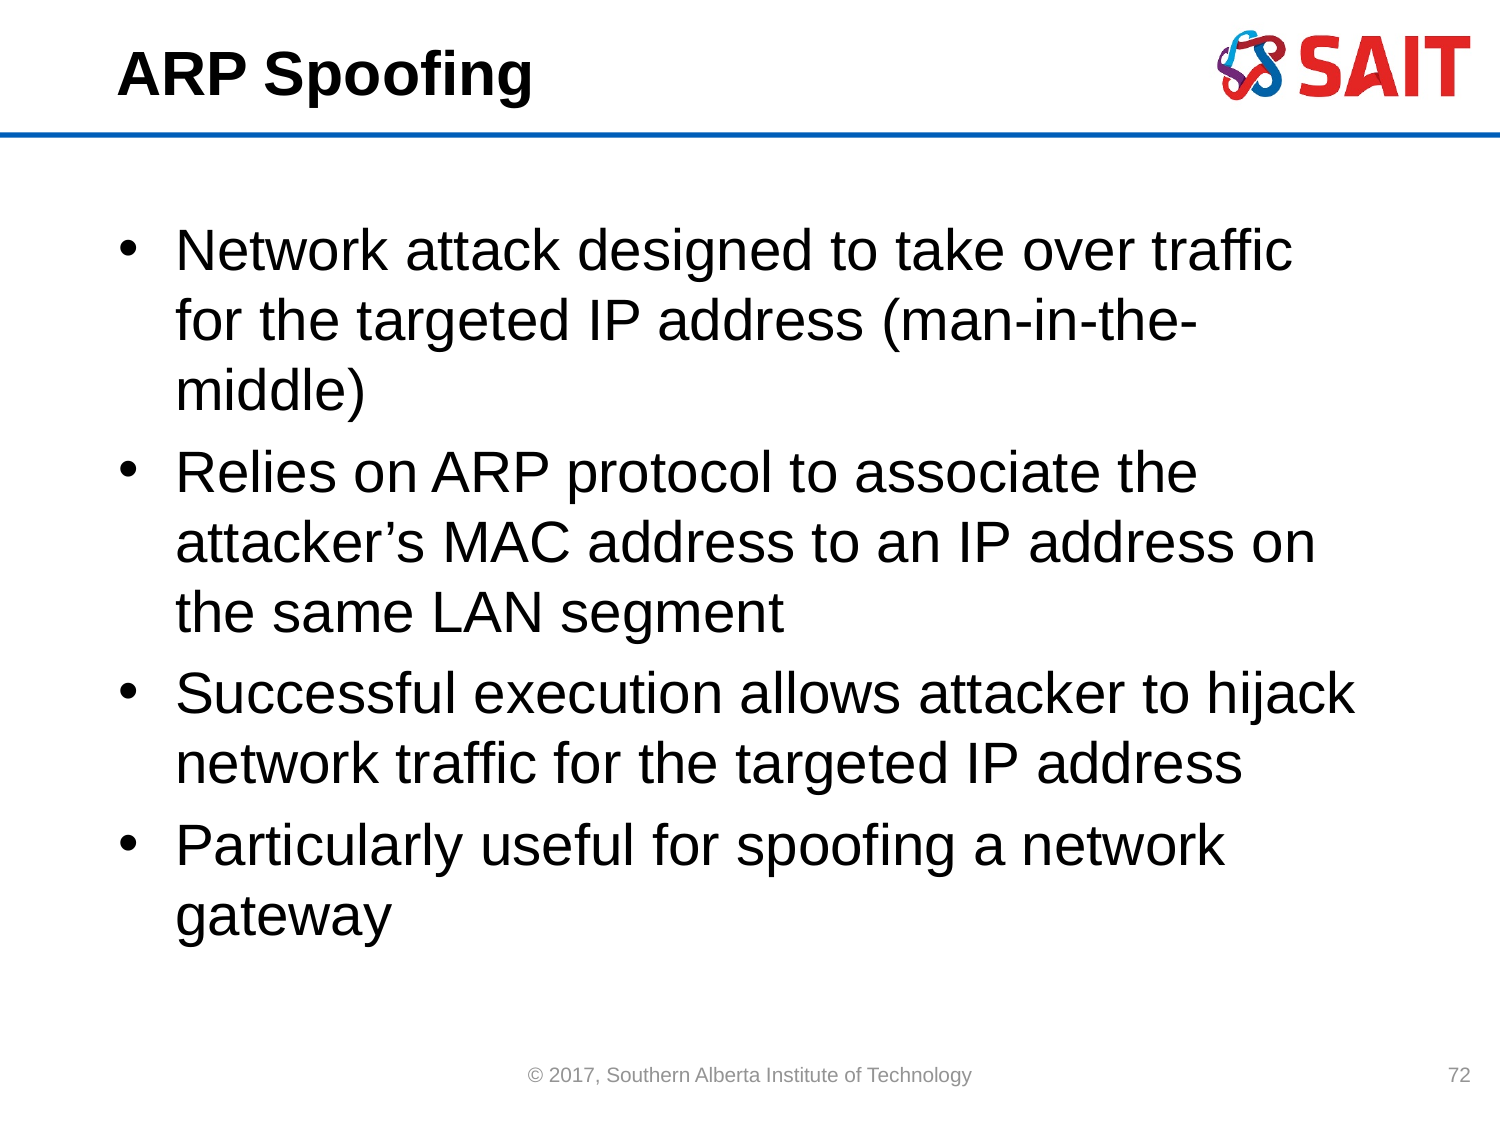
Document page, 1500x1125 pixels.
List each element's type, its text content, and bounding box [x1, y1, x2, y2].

list Network attack designed to take over traffic for the targeted IP address (man-in-the-middle) Relies on ARP protocol to associate the attacker’s MAC address to an IP address on the same LAN segment Successful execution allows attacker to hijack network traffic for the targeted IP address Particularly useful for spoofing a network gateway [104, 204, 1391, 1020]
picture [1187, 0, 1500, 130]
title ARP Spoofing [101, 25, 1200, 129]
